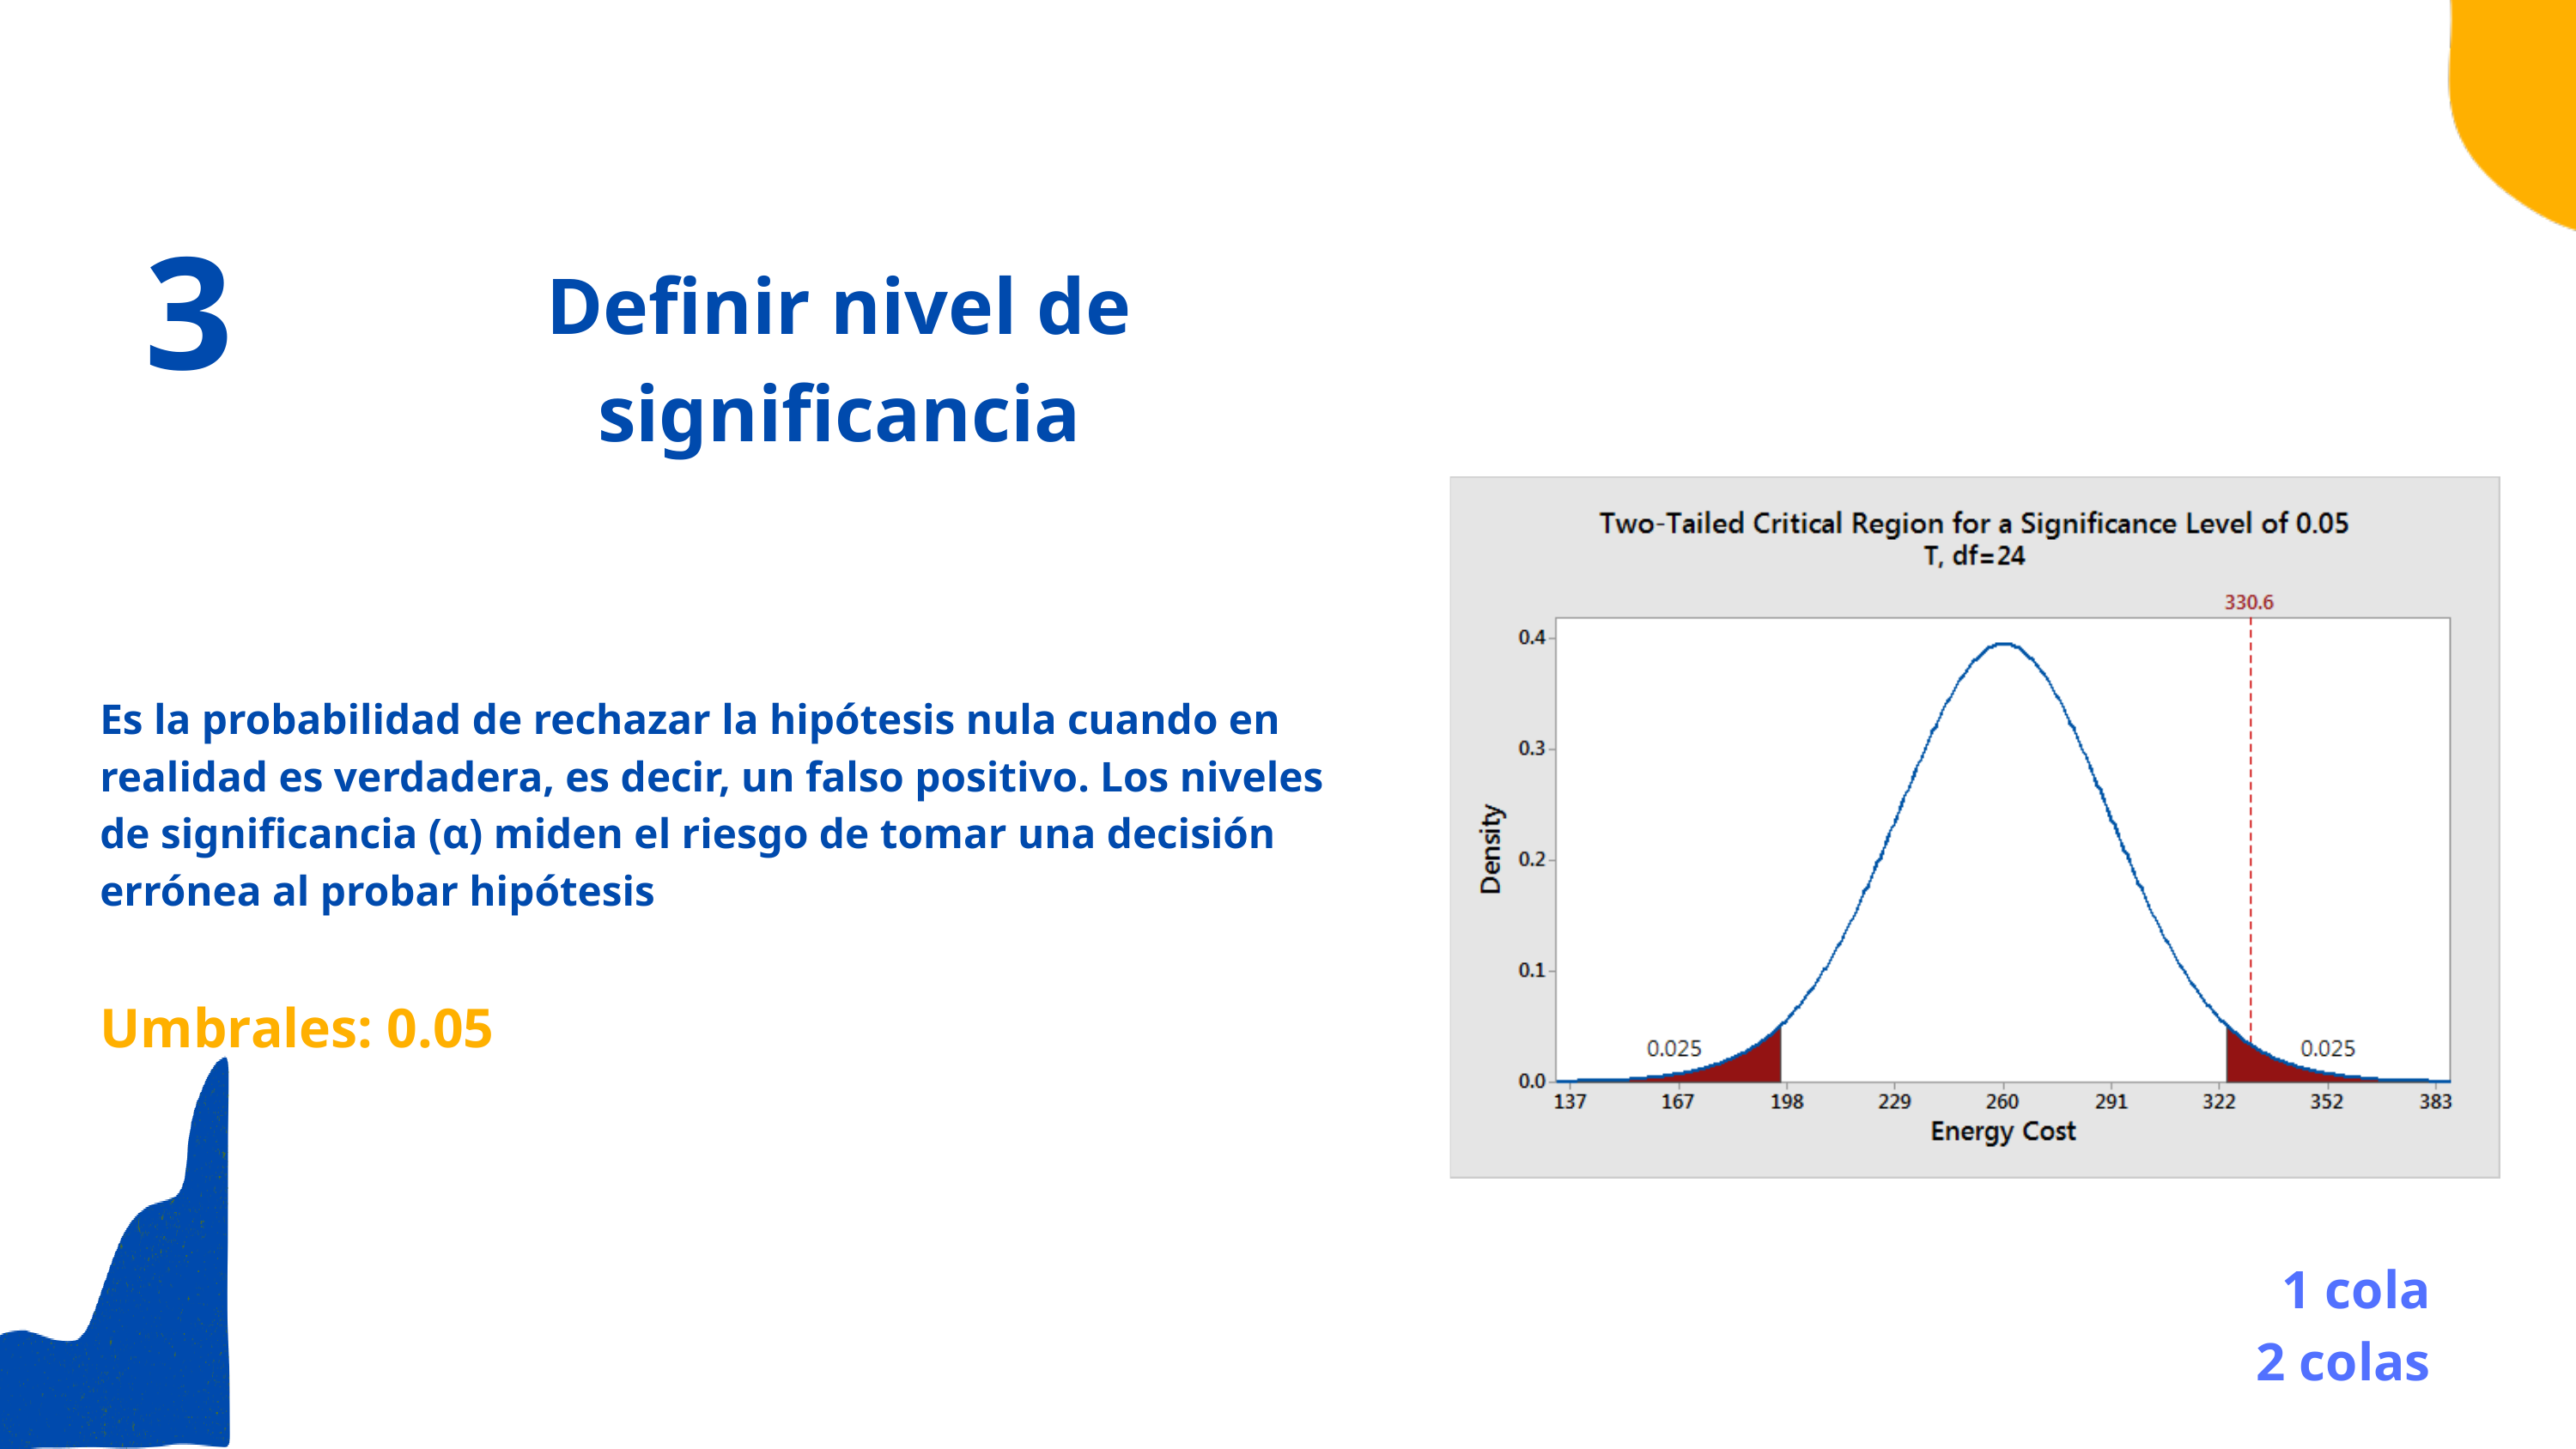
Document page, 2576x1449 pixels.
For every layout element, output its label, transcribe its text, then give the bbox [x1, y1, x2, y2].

text_box [0, 1055, 230, 1449]
text_box [1861, 0, 2576, 254]
text_box Definir nivel de significancia [297, 241, 1382, 458]
text_box [1449, 476, 2501, 1179]
text_box Es la probabilidad de rechazar la hipótesis nula cuando en realidad es verdadera, es decir, un falso positivo. Los niveles de significancia (α) miden el riesgo de tomar una decisión errónea al probar hipótesis [100, 684, 1335, 915]
text_box Umbrales: 0.05 [100, 983, 495, 1058]
text_box 3 [144, 182, 234, 401]
text_box 1 cola 2 colas [1195, 1246, 2432, 1391]
